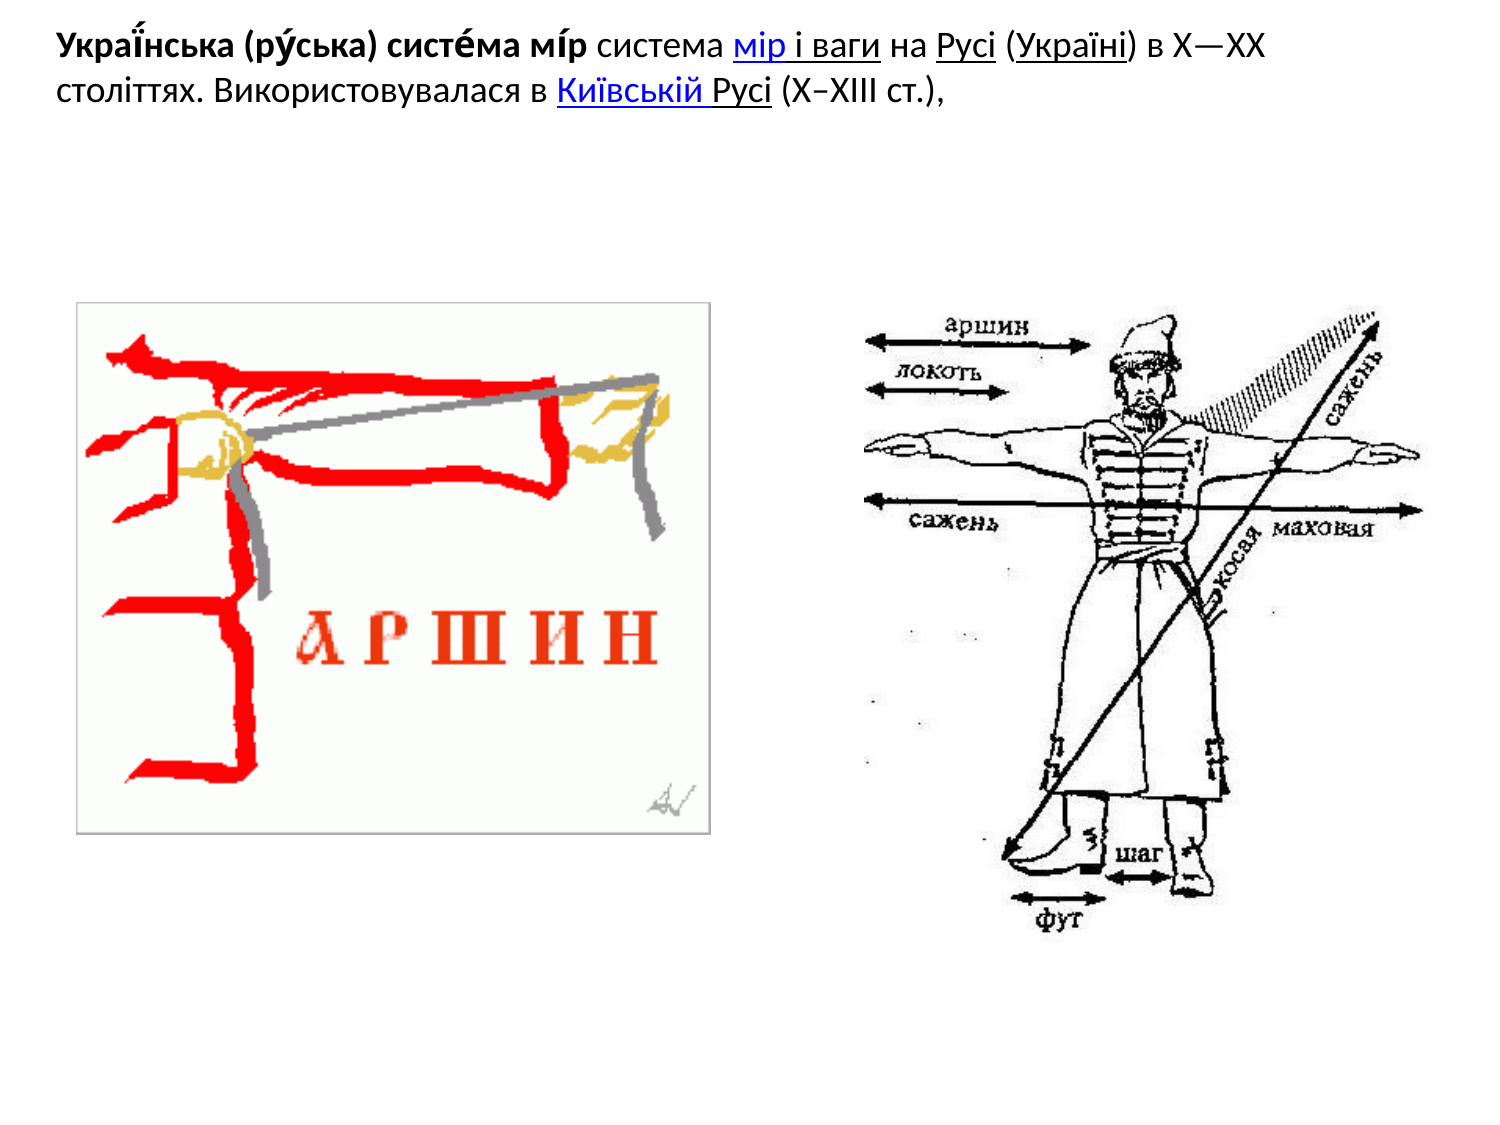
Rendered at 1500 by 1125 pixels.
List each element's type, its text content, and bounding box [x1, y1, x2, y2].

picture [76, 302, 711, 835]
picture [864, 243, 1439, 943]
text_box Украї́нська (ру́ська) систе́ма мі́р система мір і ваги на Русі (Україні) в X—XX століттях. Використовувалася в Київській Русі (Х–ХІІІ ст.), [41, 12, 1436, 118]
